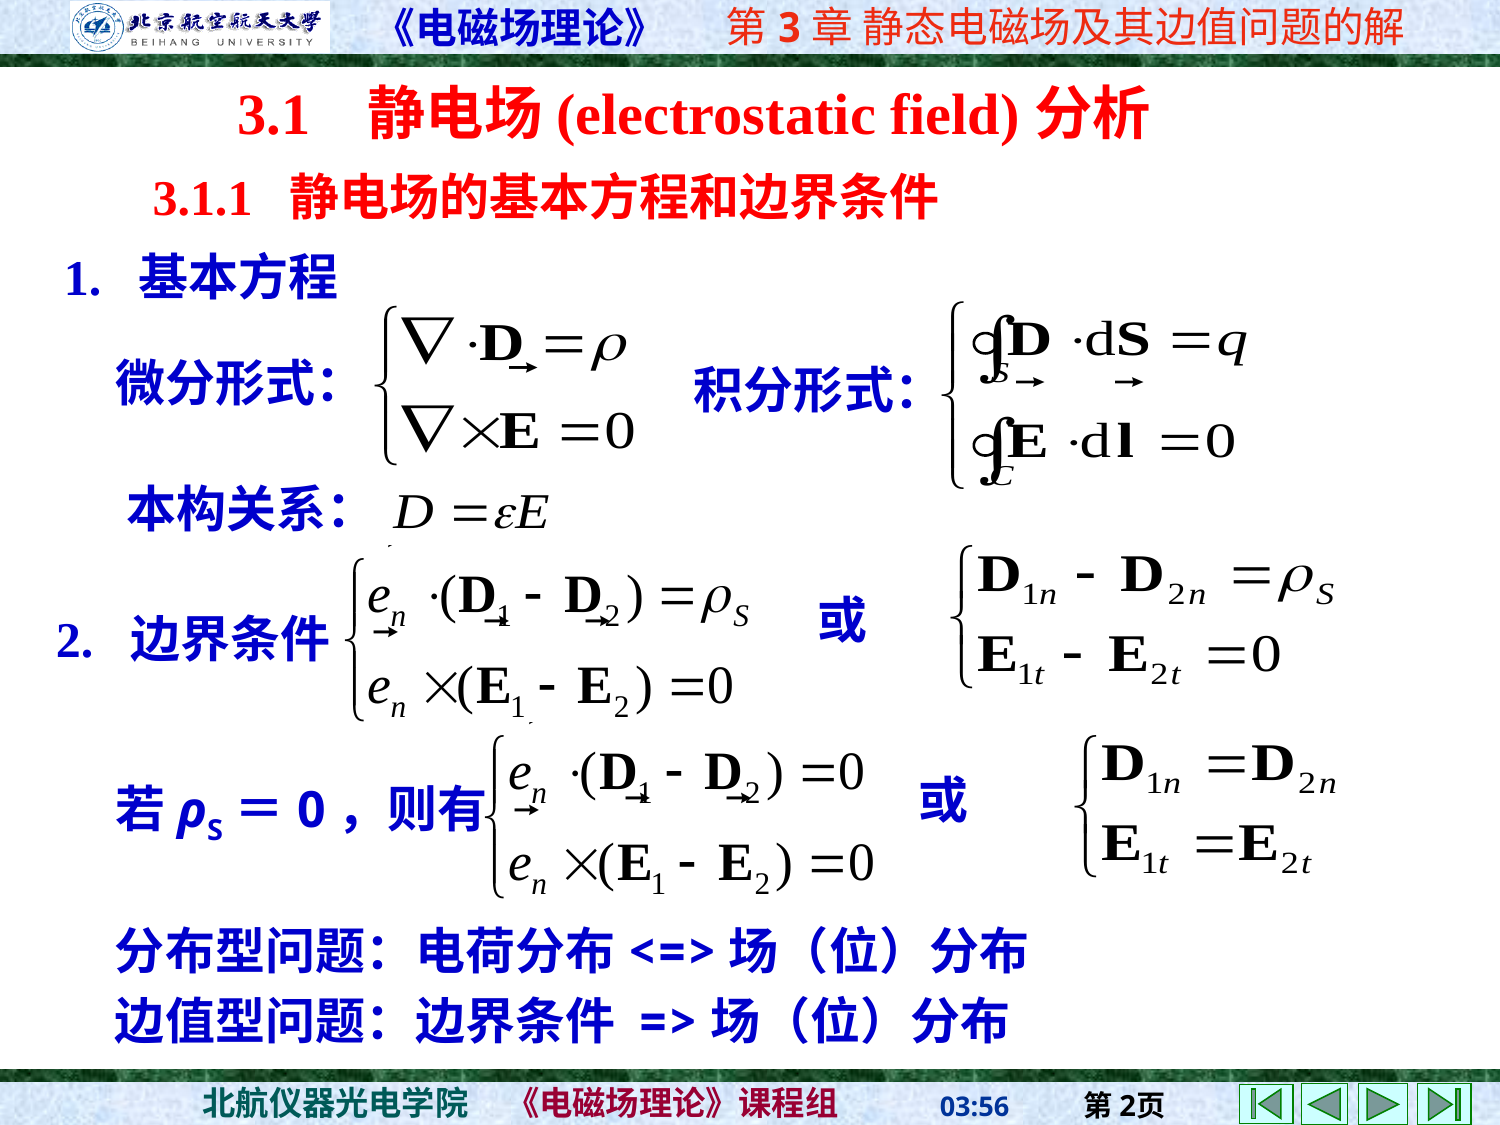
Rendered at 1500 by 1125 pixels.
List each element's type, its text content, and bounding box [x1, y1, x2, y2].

text_box 1. 基本方程 [48, 239, 455, 314]
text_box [331, 545, 767, 735]
picture [0, 0, 1500, 67]
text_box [472, 722, 885, 913]
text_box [100, 297, 644, 475]
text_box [111, 470, 562, 546]
picture [0, 1069, 1500, 1125]
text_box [678, 292, 1258, 499]
text_box 若ρS＝0，则有 [100, 770, 467, 853]
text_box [903, 722, 1356, 891]
title 3.1.1 静电场的基本方程和边界条件 [37, 158, 1055, 239]
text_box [802, 533, 1356, 702]
text_box 分布型问题：电荷分布<=>场（位）分布 边值型问题：边界条件 =>场（位）分布 [100, 911, 1353, 1057]
text_box 2. 边界条件 [41, 600, 326, 676]
text_box 3.1 静电场(electrostatic field)分析 [64, 68, 1332, 149]
